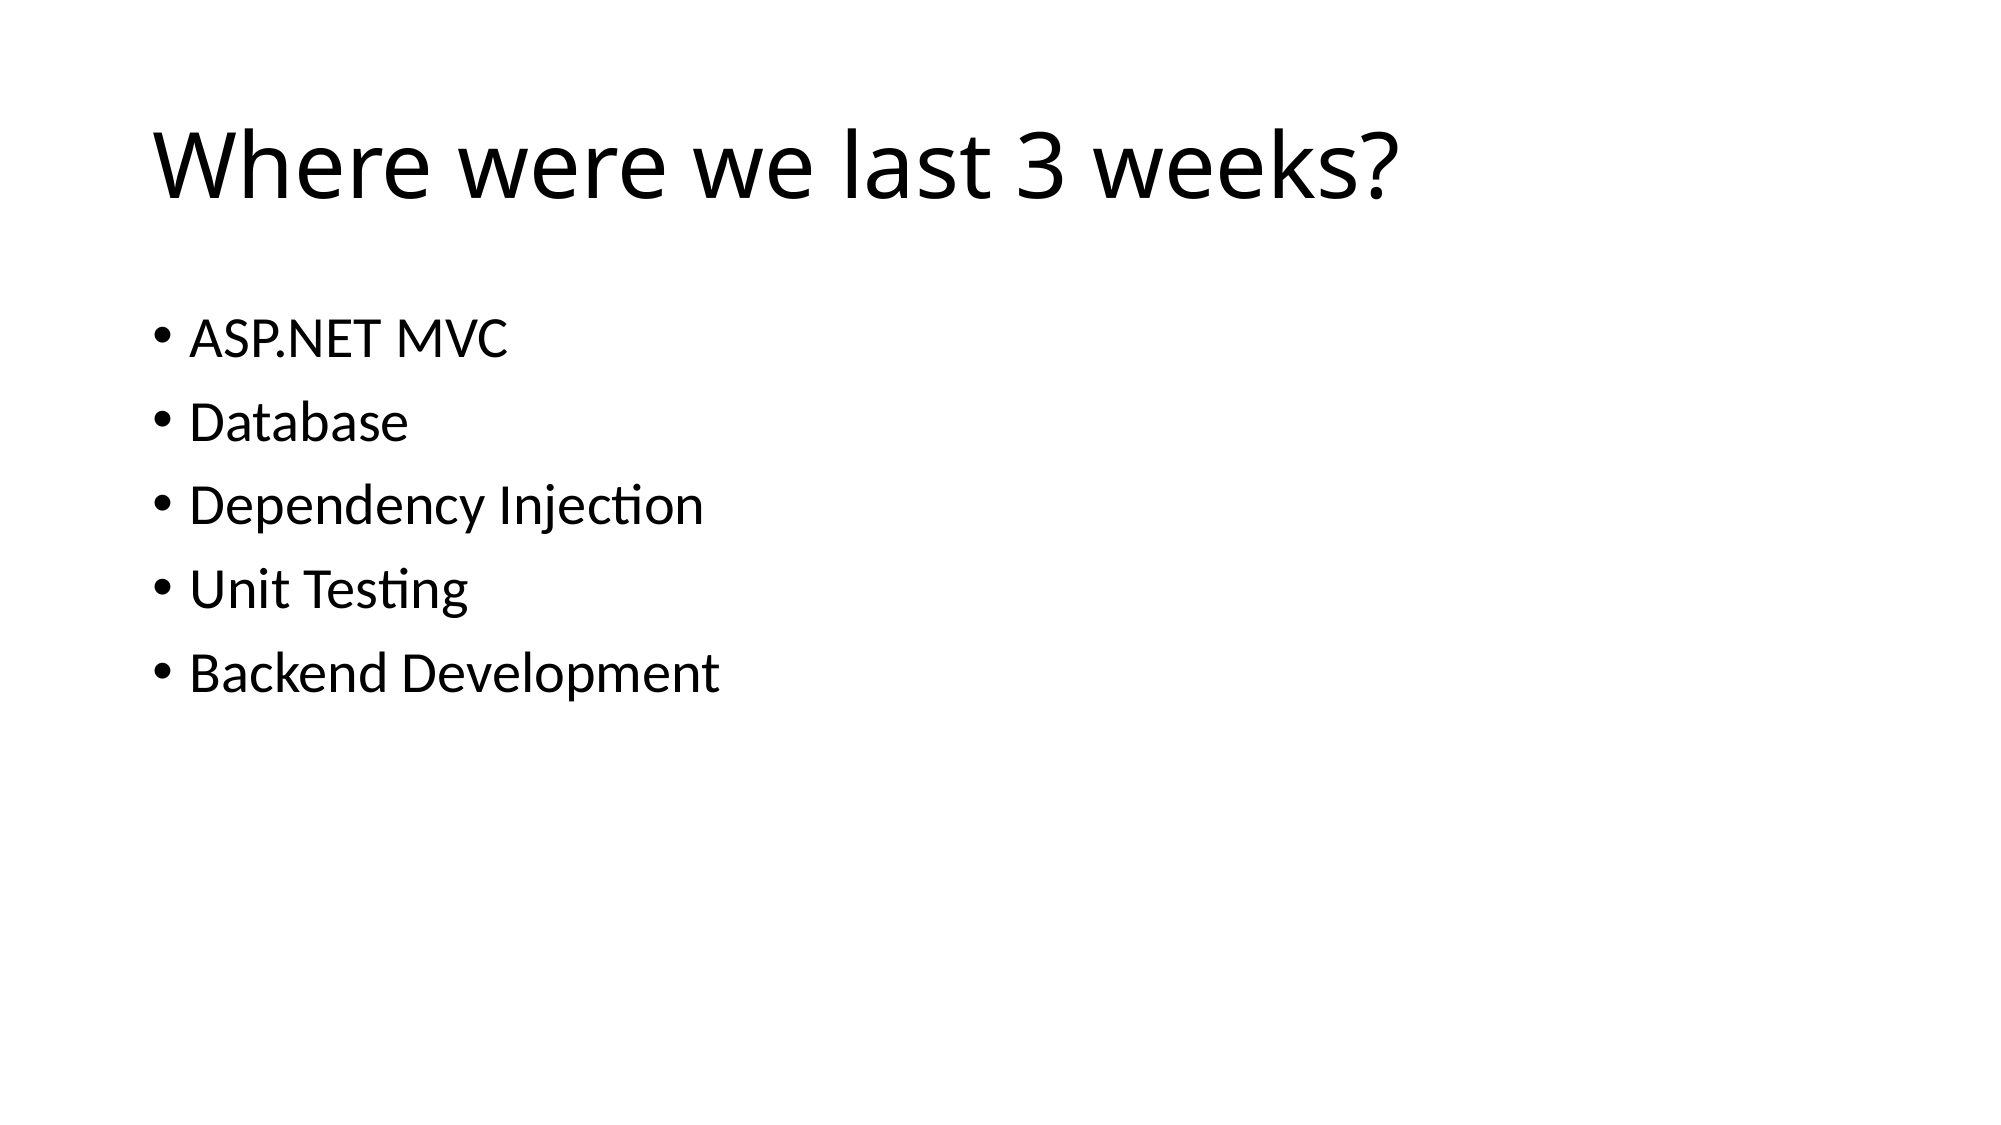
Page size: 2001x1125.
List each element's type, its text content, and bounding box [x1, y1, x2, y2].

title Where were we last 3 weeks? [137, 59, 1863, 278]
list ASP.NET MVC Database Dependency Injection Unit Testing Backend Development [137, 299, 1863, 1014]
